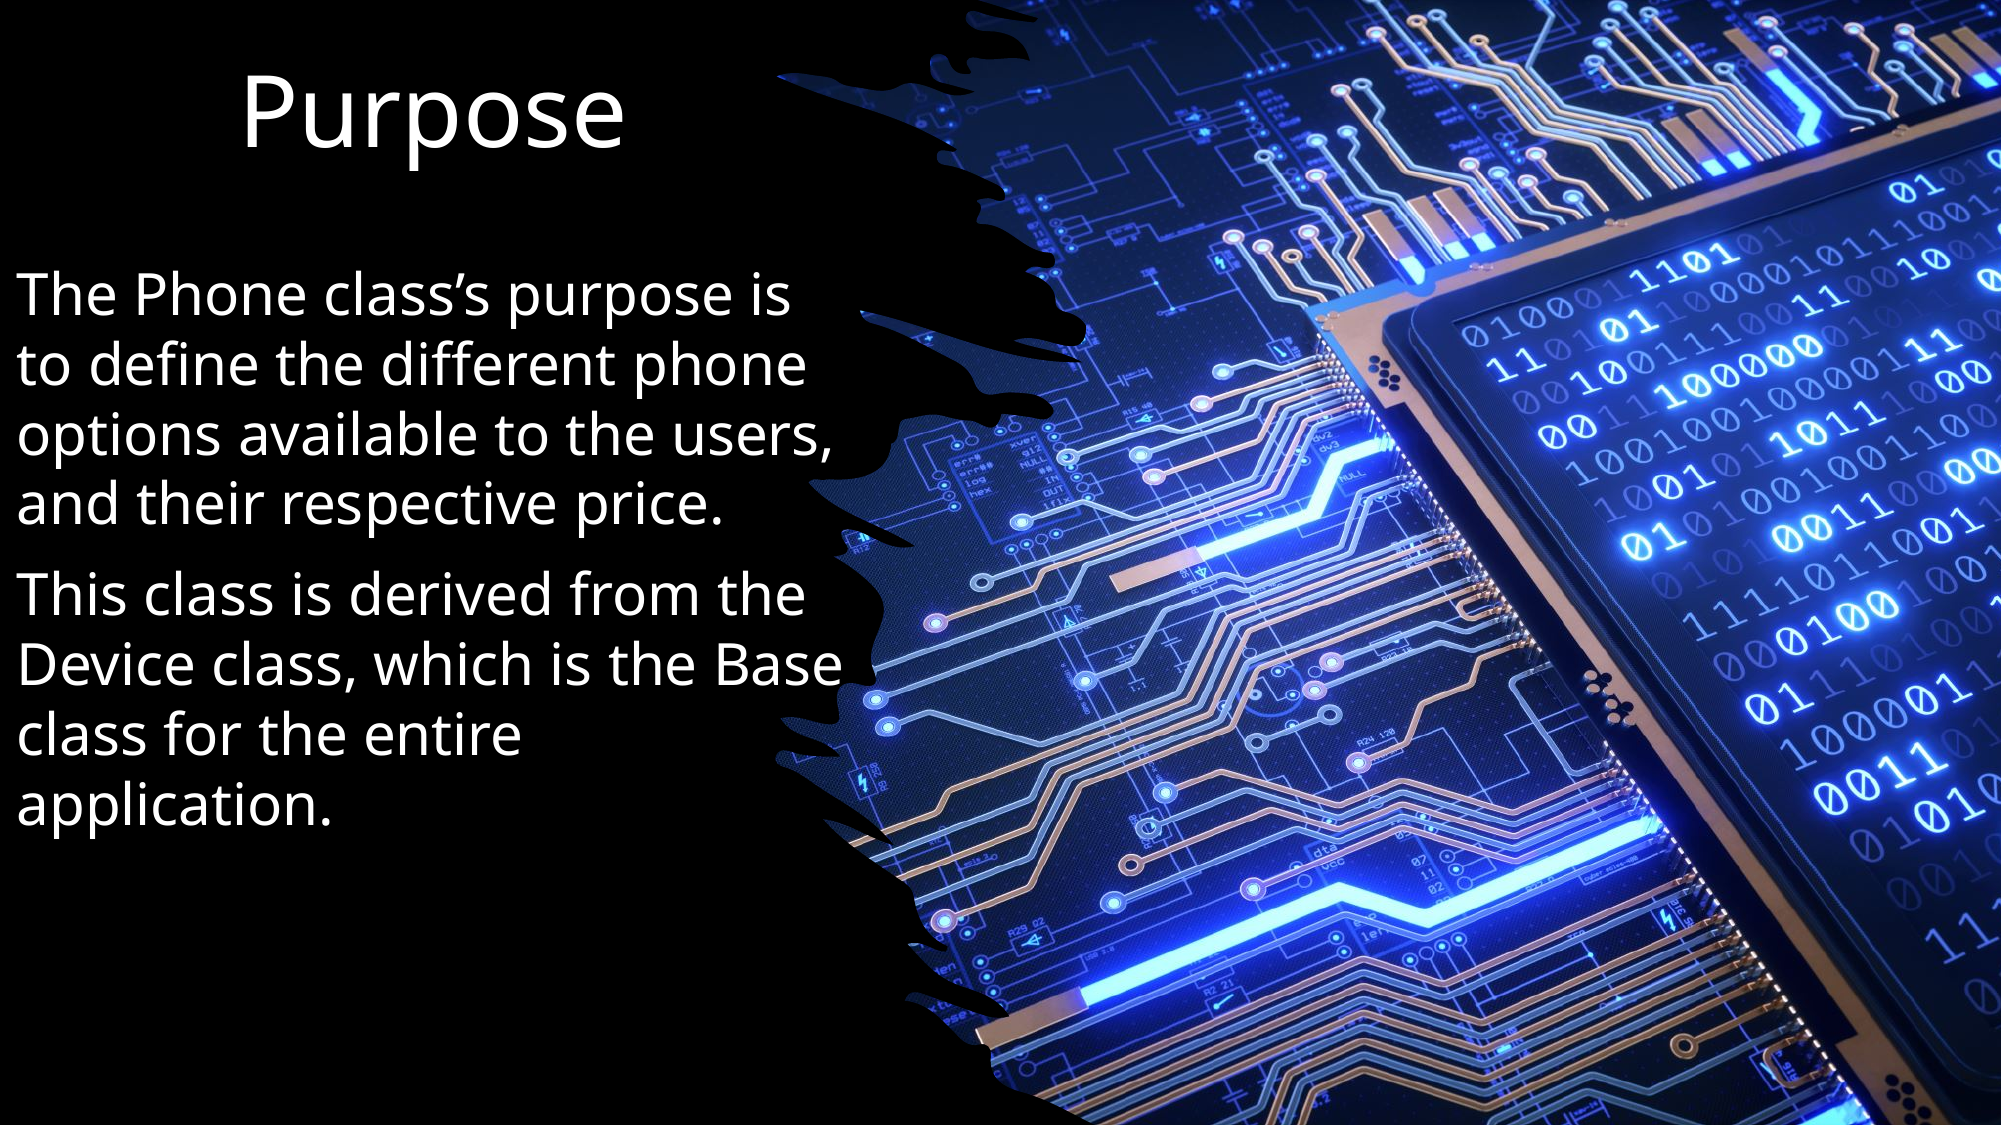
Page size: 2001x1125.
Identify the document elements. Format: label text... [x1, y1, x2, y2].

title Purpose [1, 0, 775, 177]
picture [775, 0, 2001, 1125]
list The Phone class’s purpose is to define the different phone options available to the users, and their respective price. This class is derived from the Device class, which is the Base class for the entire application. [1, 249, 775, 876]
